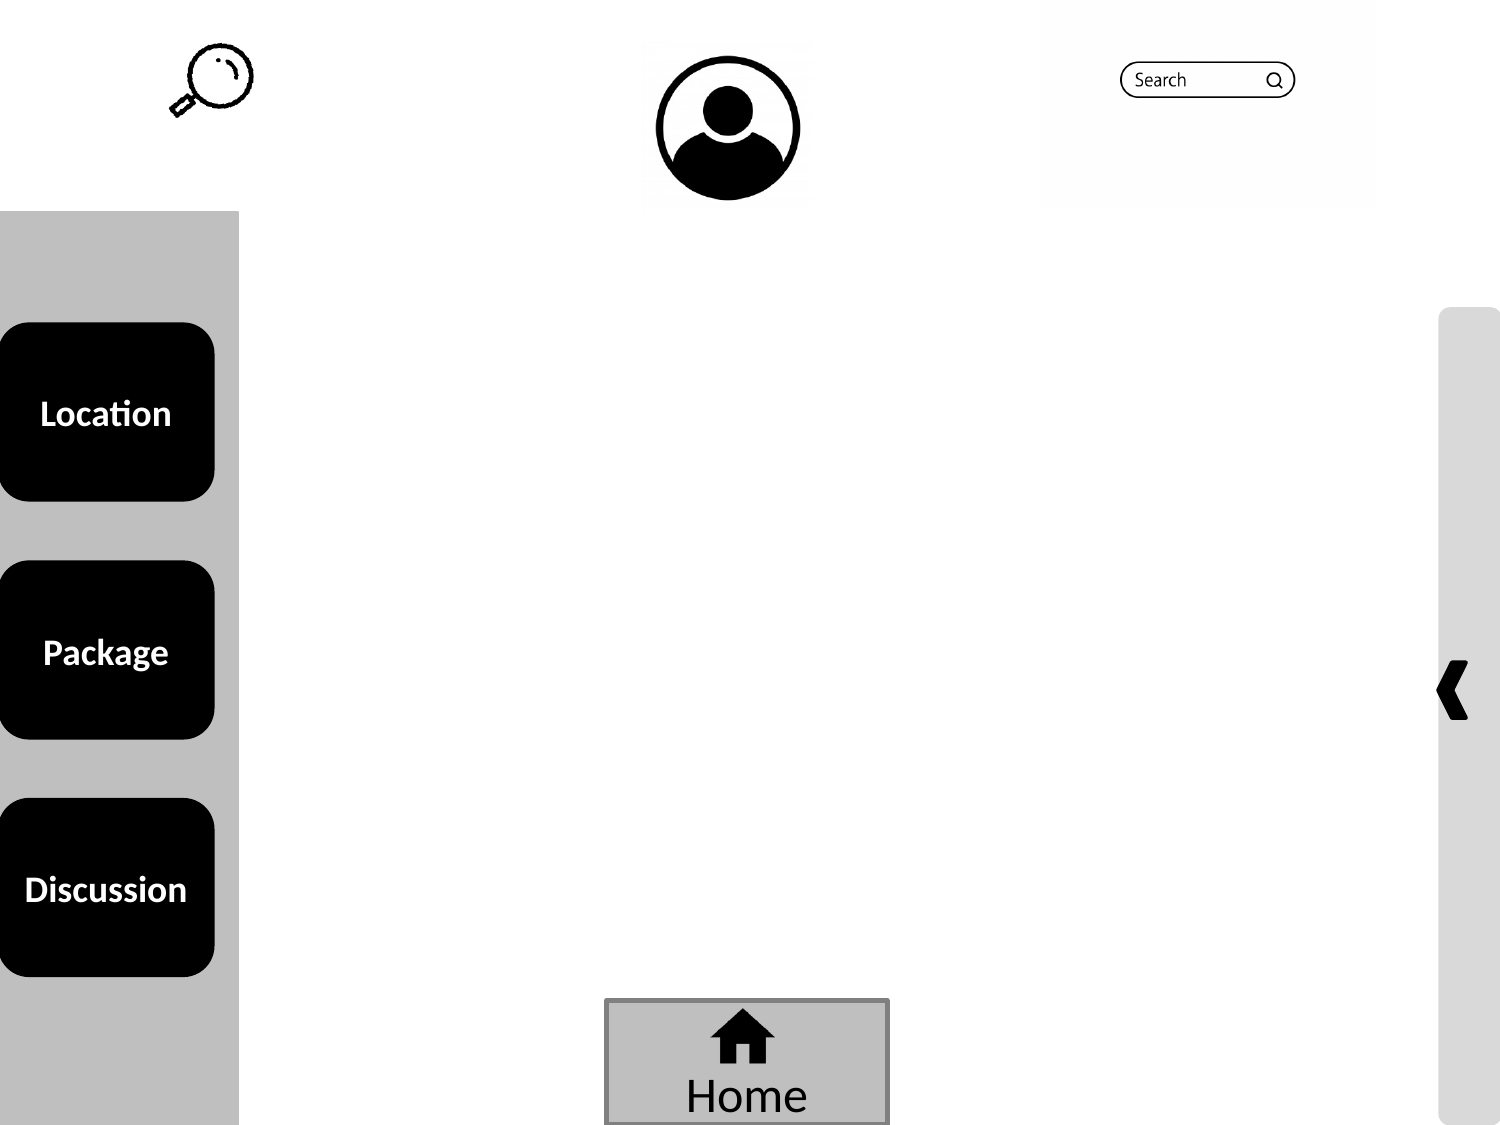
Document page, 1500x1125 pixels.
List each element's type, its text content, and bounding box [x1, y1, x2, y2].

picture [710, 1003, 776, 1069]
text_box Discussion [0, 797, 215, 978]
text_box [1438, 307, 1500, 1125]
picture [641, 42, 813, 214]
picture [1033, 0, 1381, 210]
picture [162, 24, 276, 138]
text_box Location [0, 322, 215, 502]
text_box Home [604, 998, 890, 1125]
text_box Package [0, 560, 215, 740]
text_box [0, 211, 239, 1125]
text_box [1436, 660, 1468, 720]
